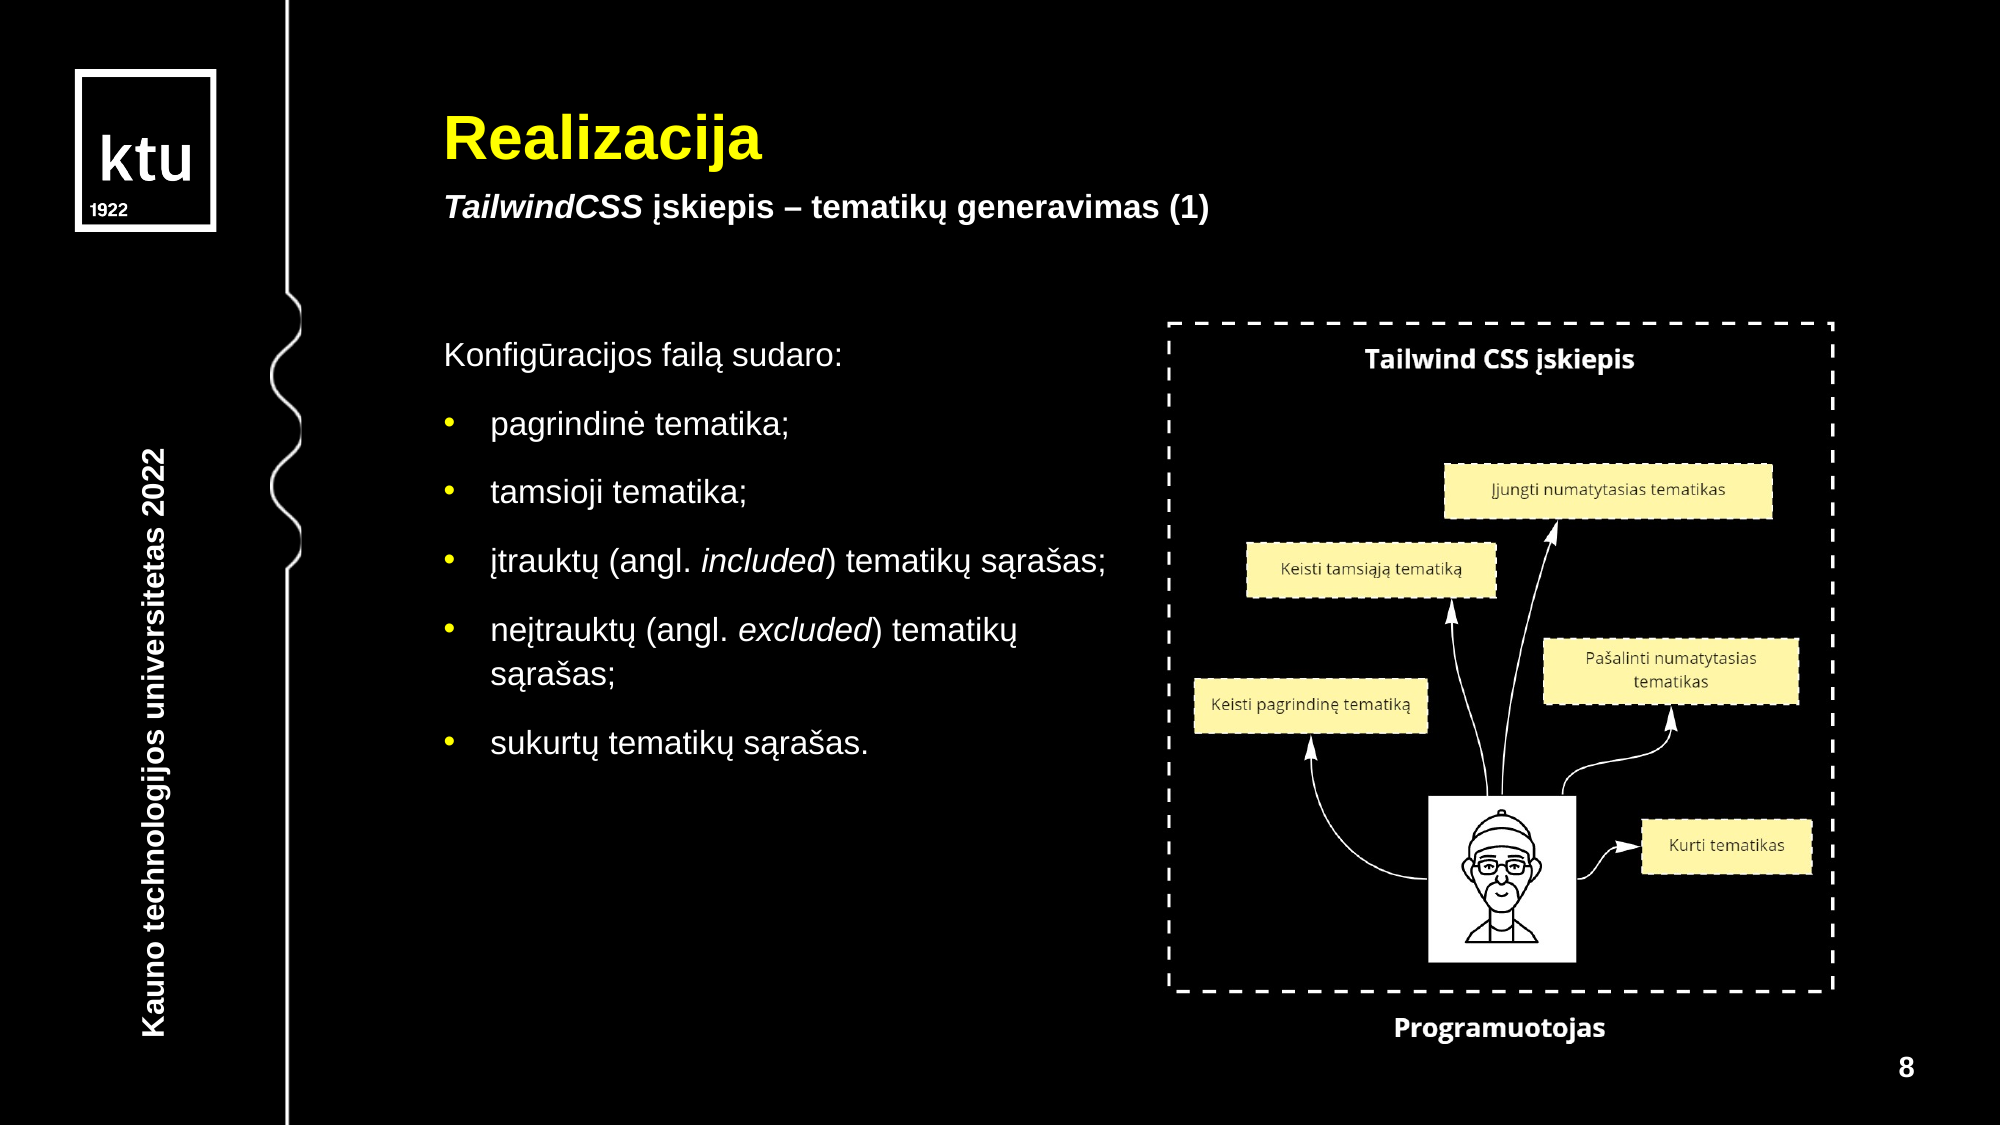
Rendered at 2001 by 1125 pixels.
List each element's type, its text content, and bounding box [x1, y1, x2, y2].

text_box TailwindCSS įskiepis – tematikų generavimas (1) [428, 182, 1748, 266]
list Realizacija [428, 98, 1748, 182]
text_box Konfigūracijos failą sudaro: pagrindinė tematika; tamsioji tematika; įtrauktų (angl. included) tematikų sąrašas; neįtrauktų (angl. excluded) tematikų sąrašas; sukurtų tematikų sąrašas. [428, 321, 1128, 988]
list Kauno technologijos universitetas 2022 [92, 235, 199, 1053]
picture [1145, 305, 1863, 1053]
